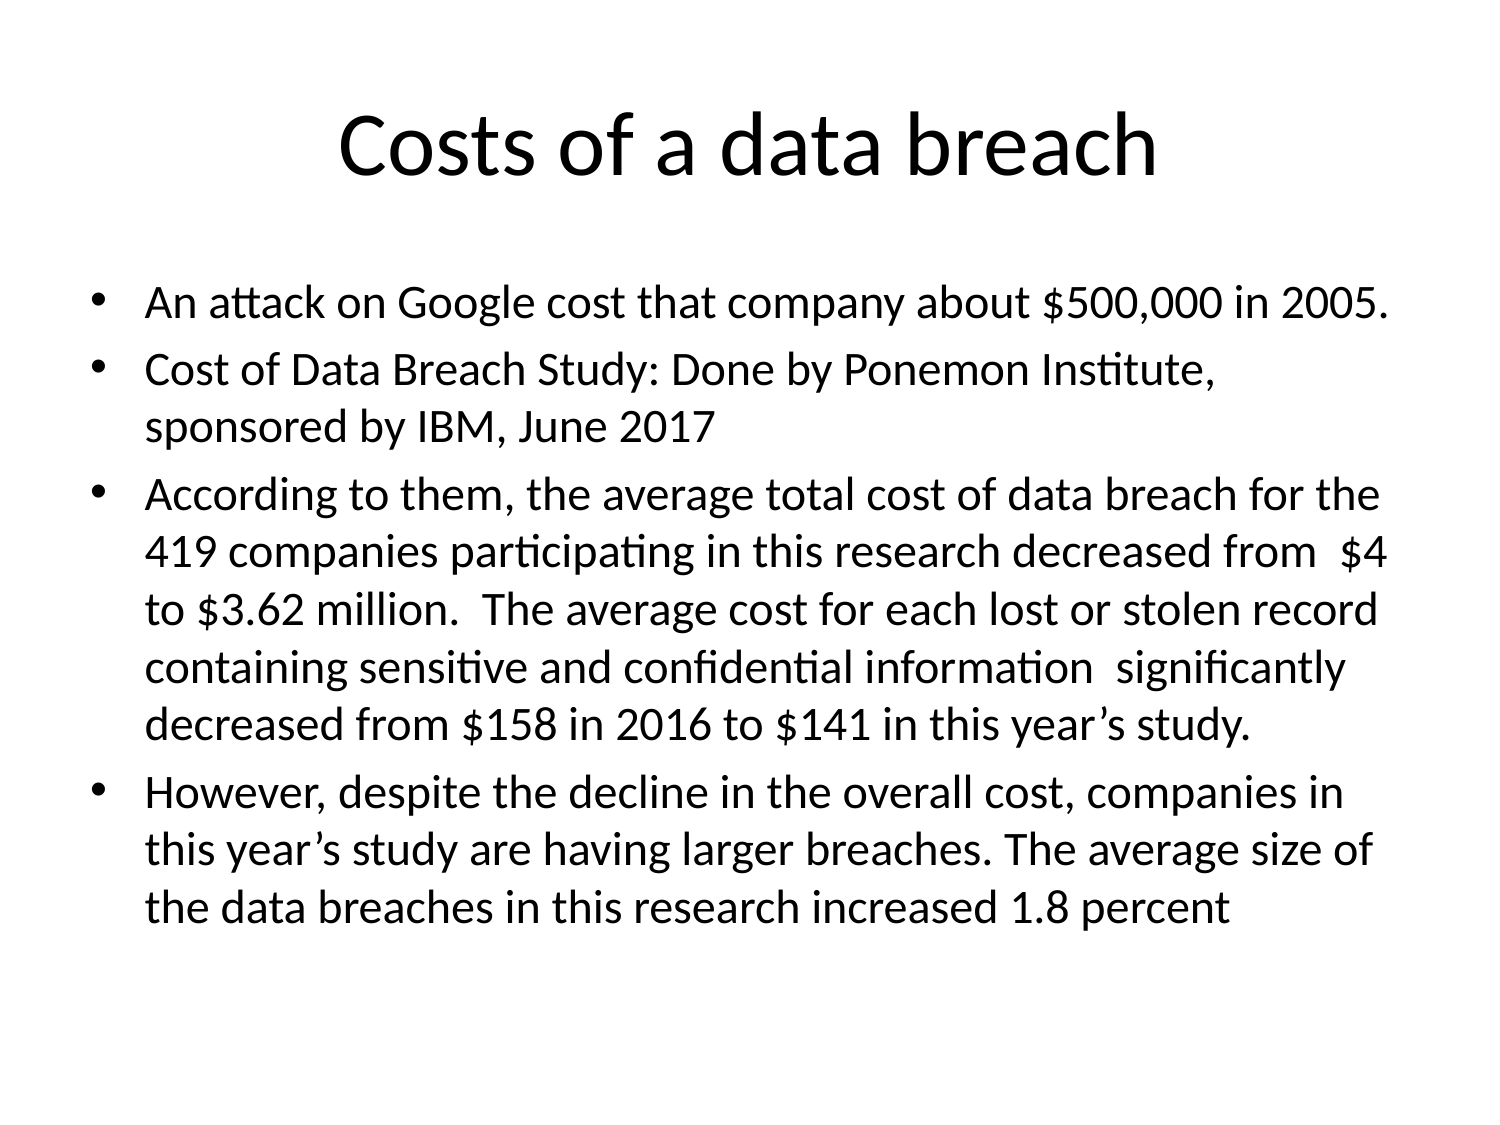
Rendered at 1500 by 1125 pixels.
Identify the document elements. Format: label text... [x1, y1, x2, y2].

list An attack on Google cost that company about $500,000 in 2005. Cost of Data Breach Study: Done by Ponemon Institute, sponsored by IBM, June 2017 According to them, the average total cost of data breach for the 419 companies participating in this research decreased from $4 to $3.62 million. The average cost for each lost or stolen record containing sensitive and confidential information significantly decreased from $158 in 2016 to $141 in this year’s study. However, despite the decline in the overall cost, companies in this year’s study are having larger breaches. The average size of the data breaches in this research increased 1.8 percent [75, 262, 1425, 1005]
title Costs of a data breach [75, 45, 1425, 233]
